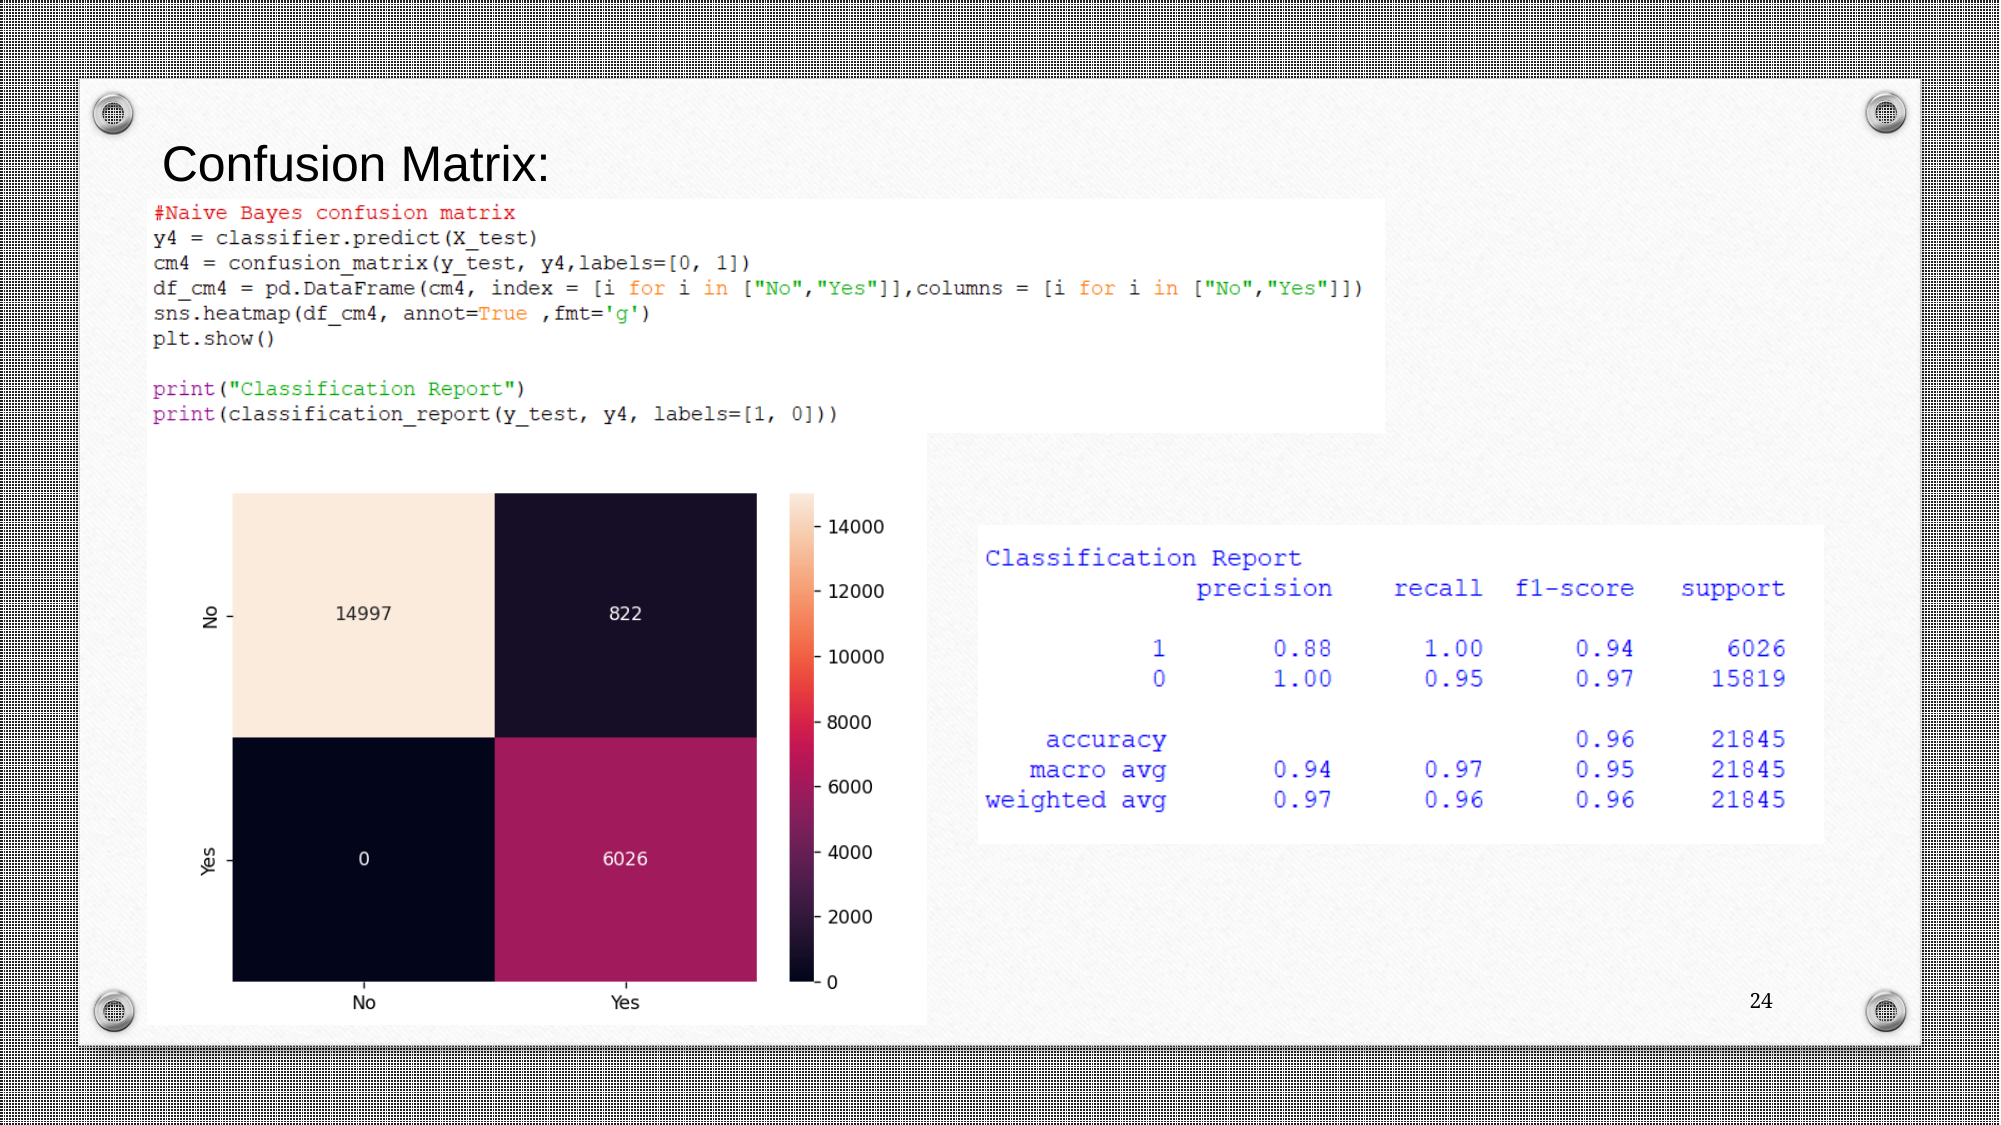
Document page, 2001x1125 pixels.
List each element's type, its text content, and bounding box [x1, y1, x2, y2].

text_box Confusion Matrix: [147, 123, 908, 199]
slide_number 24 [1698, 979, 1788, 1025]
picture [0, 0, 2000, 1125]
